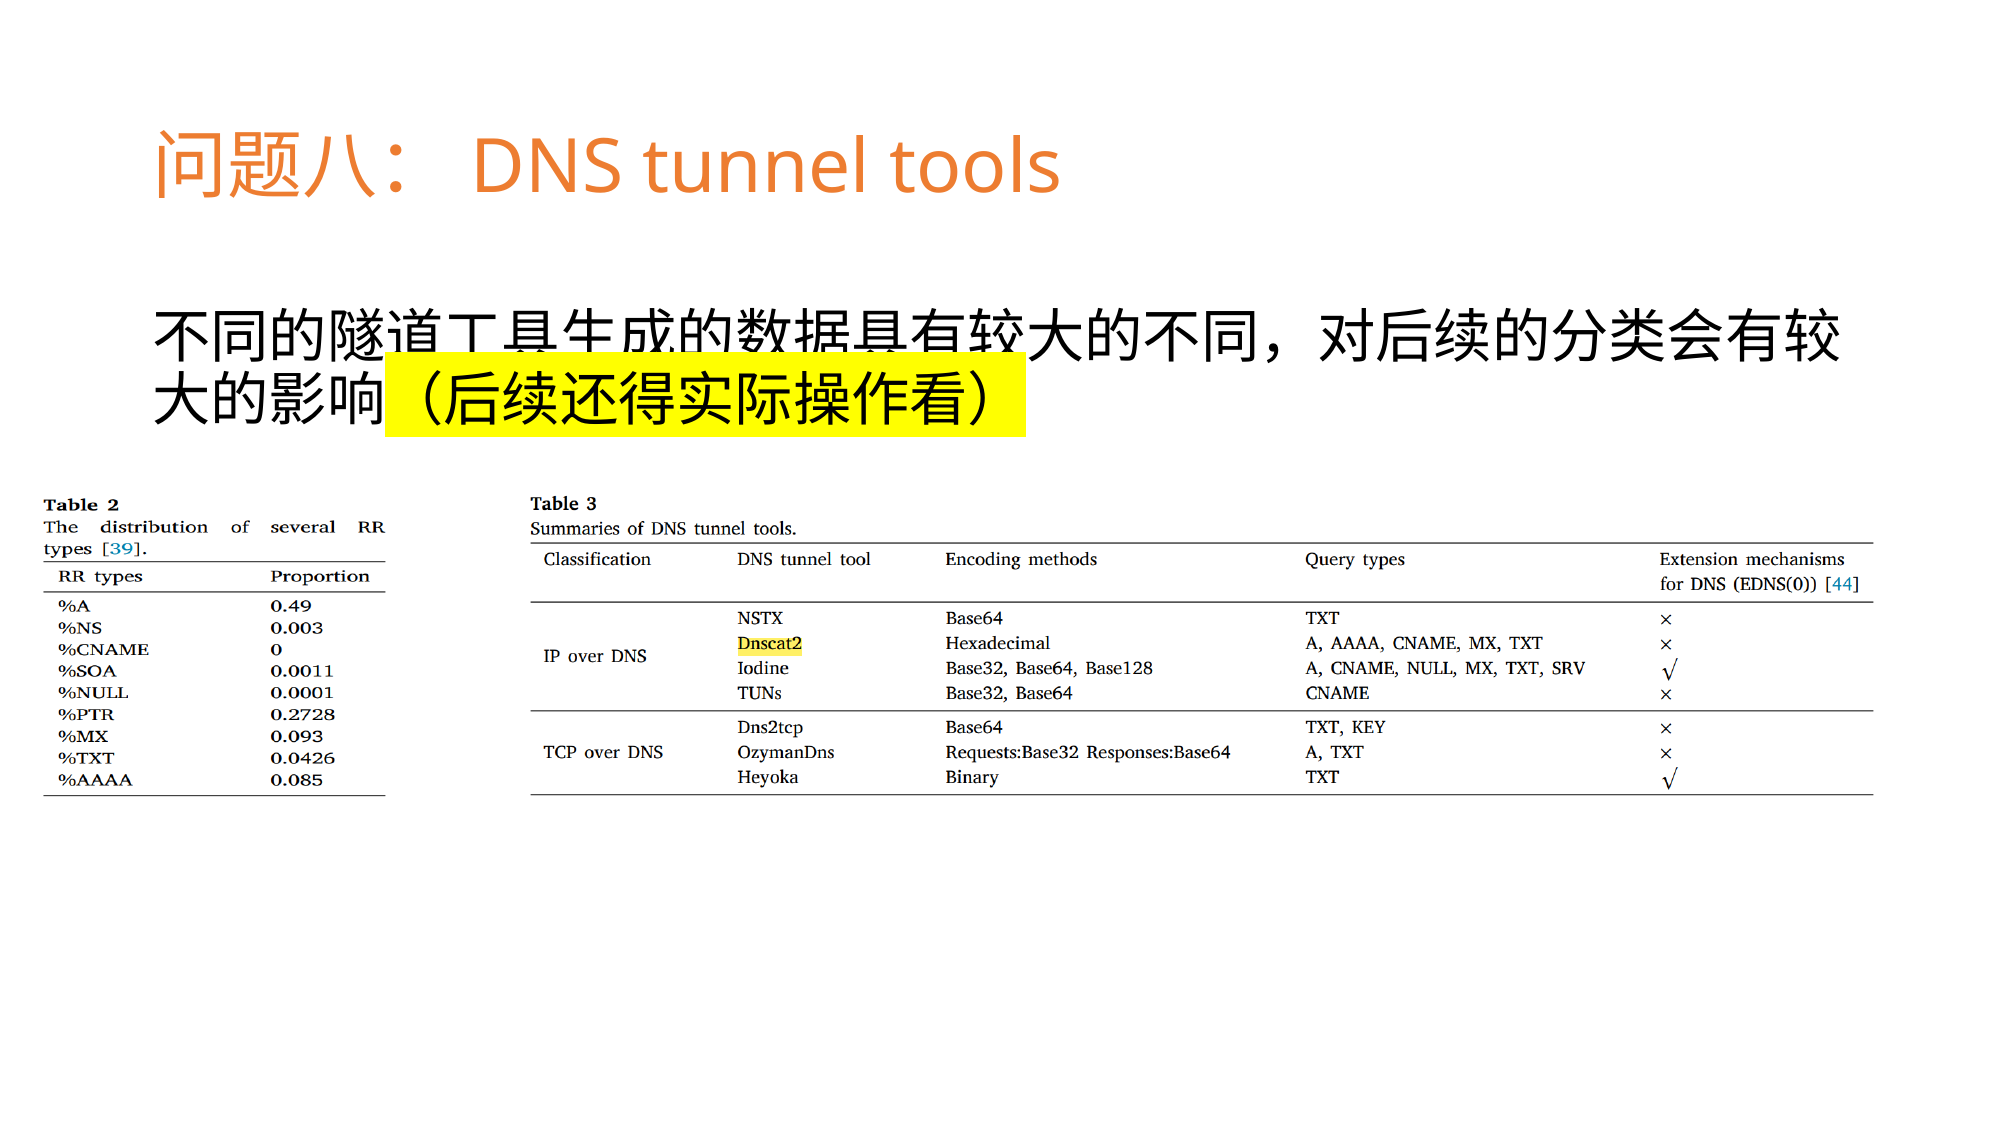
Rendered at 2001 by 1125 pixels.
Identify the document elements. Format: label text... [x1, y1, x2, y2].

picture [473, 463, 1967, 817]
title 问题八：DNS tunnel tools [137, 59, 1863, 278]
list 不同的隧道工具生成的数据具有较大的不同，对后续的分类会有较大的影响（后续还得实际操作看） [137, 299, 1863, 1014]
picture [20, 479, 453, 812]
